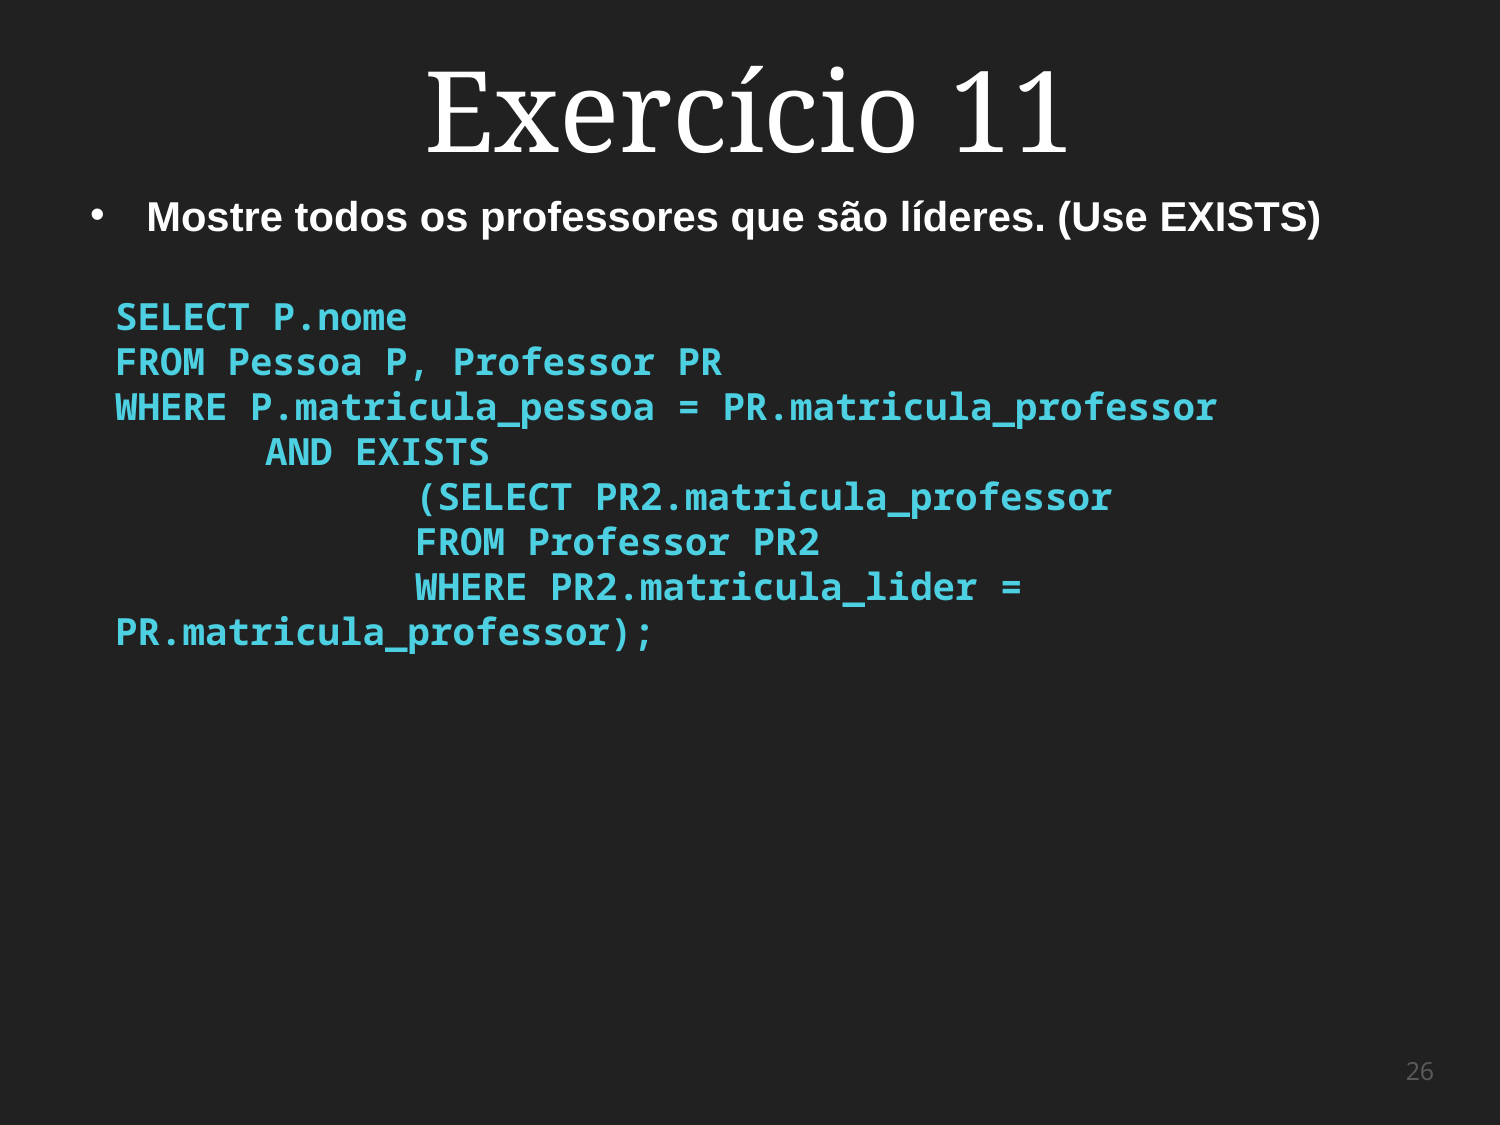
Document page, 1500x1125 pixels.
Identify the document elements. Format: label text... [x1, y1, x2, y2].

title Exercício 11 [75, 0, 1425, 182]
slide_number ‹#› [1401, 1042, 1494, 1103]
text_box SELECT P.nome FROM Pessoa P, Professor PR WHERE P.matricula_pessoa = PR.matricula_professor AND EXISTS (SELECT PR2.matricula_professor FROM Professor PR2 WHERE PR2.matricula_lider = PR.matricula_professor); [100, 285, 1394, 1089]
list Mostre todos os professores que são líderes. (Use EXISTS) [75, 182, 1425, 286]
